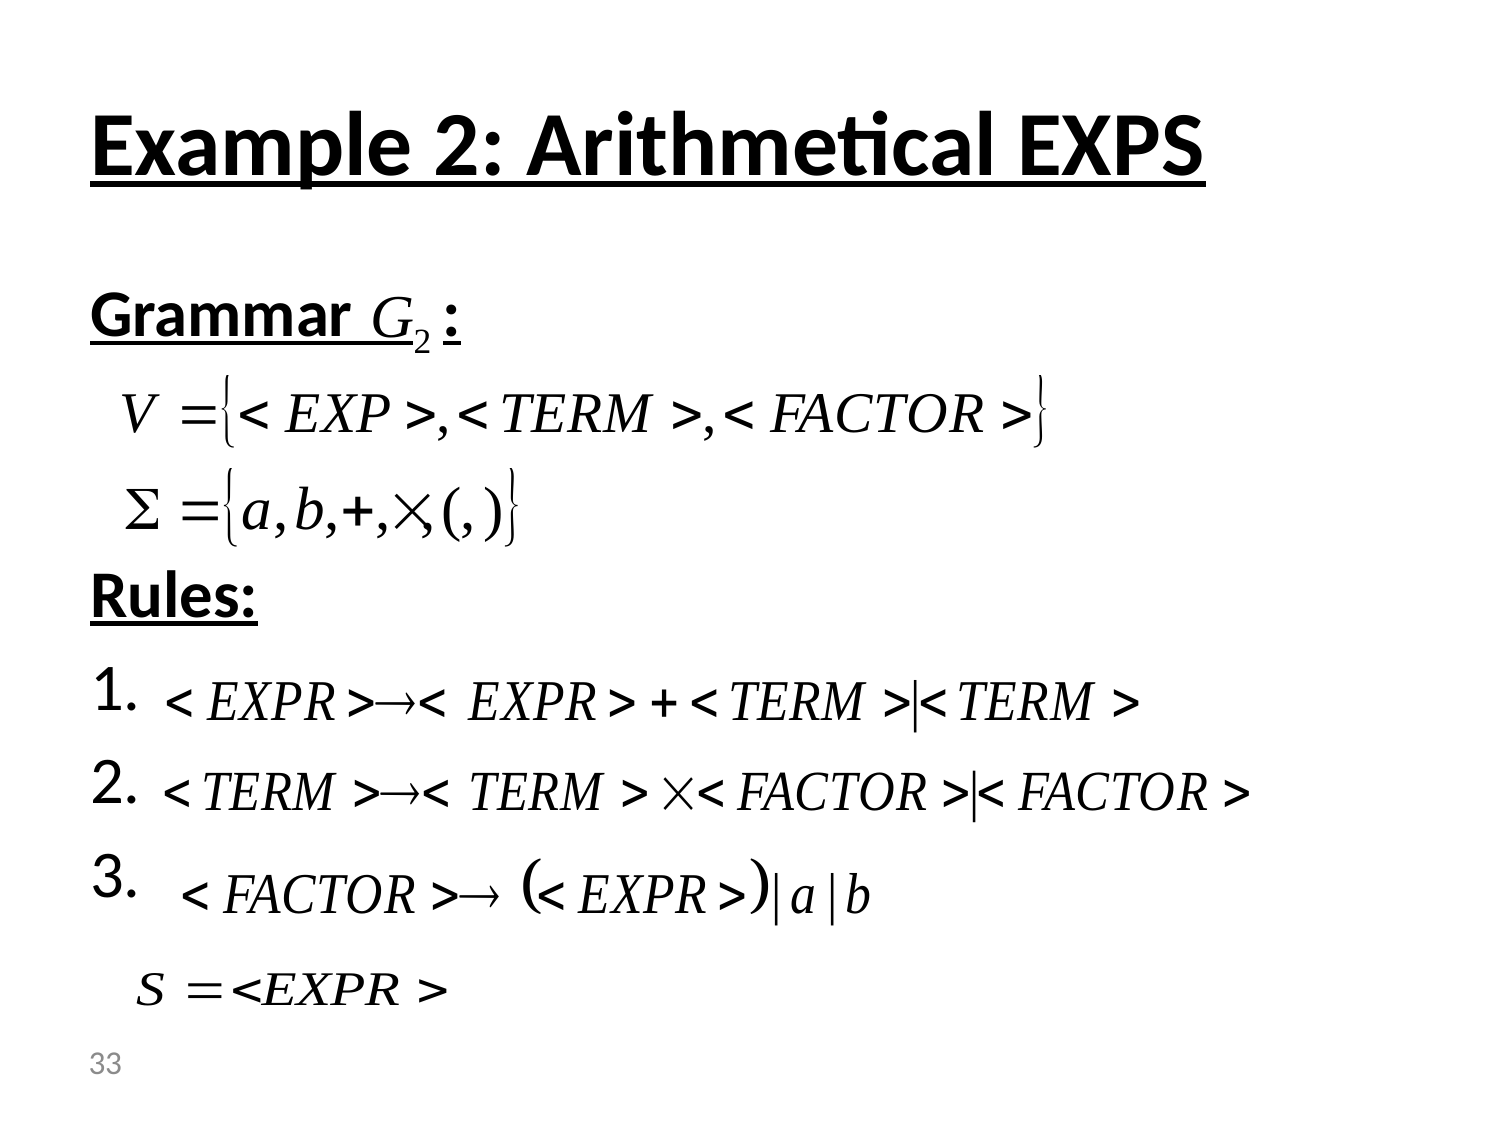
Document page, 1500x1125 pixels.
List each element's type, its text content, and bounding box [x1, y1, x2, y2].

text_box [116, 468, 534, 556]
title Example 2: Arithmetical EXPS [75, 45, 1425, 233]
list Grammar : Rules: 1. 2. 3. [75, 262, 1425, 1005]
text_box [157, 667, 1149, 746]
slide_number 33 [58, 1031, 409, 1092]
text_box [173, 855, 880, 938]
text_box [125, 960, 458, 1018]
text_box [155, 758, 1261, 835]
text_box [362, 276, 445, 364]
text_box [116, 374, 1061, 457]
